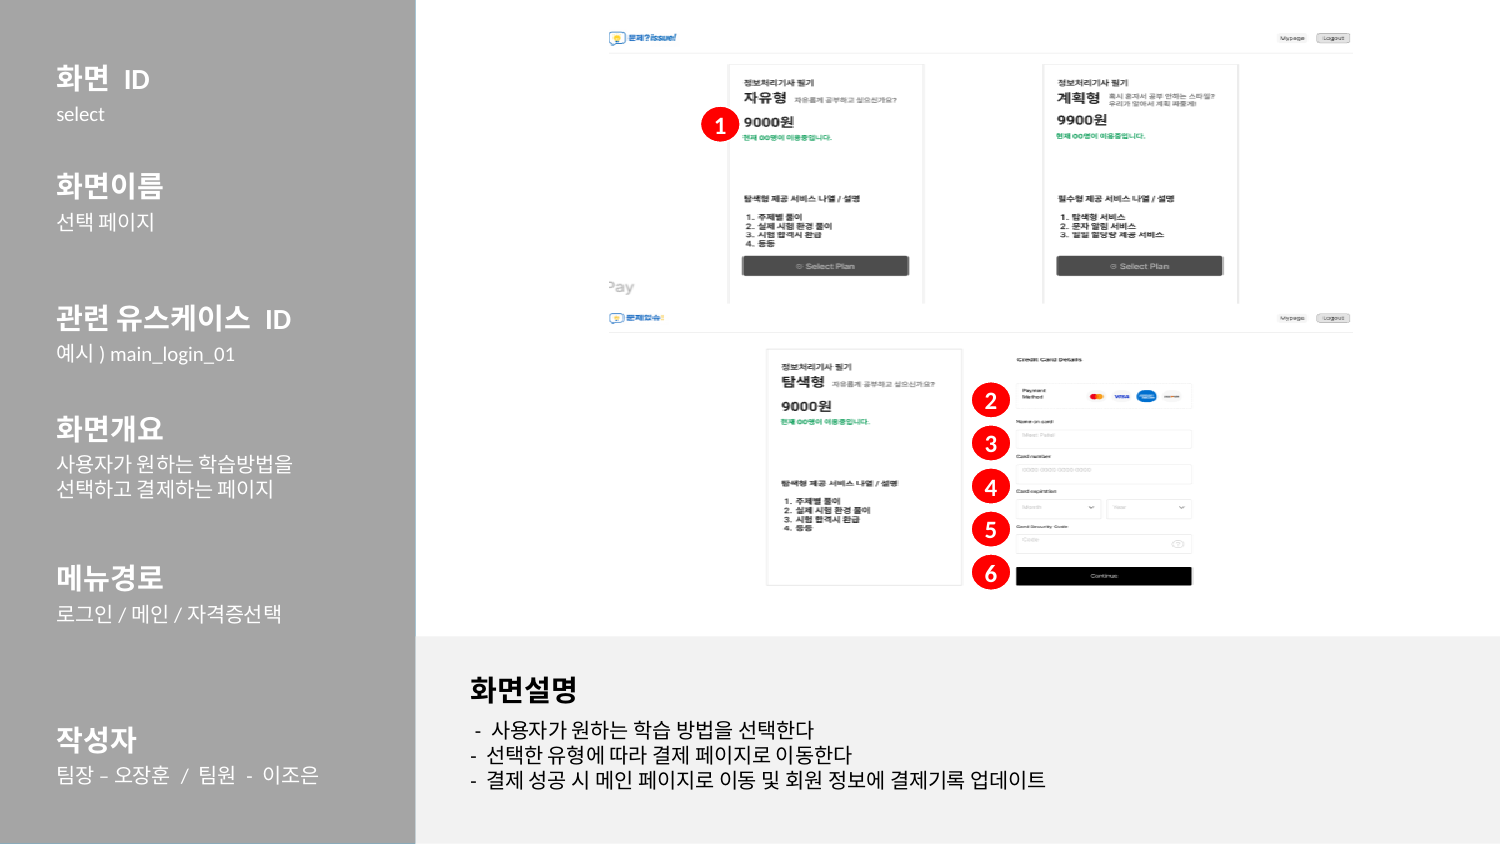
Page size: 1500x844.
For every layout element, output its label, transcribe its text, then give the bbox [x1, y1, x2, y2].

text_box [43, 715, 373, 795]
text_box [43, 293, 373, 373]
text_box 화면설명 [457, 665, 610, 711]
text_box [416, 636, 1500, 844]
text_box - 사용자가 원하는 학습 방법을 선택한다 - 선택한 유형에 따라 결제 페이지로 이동한다 - 결제 성공 시 메인 페이지로 이동 및 회원 정보에 결제기록 업데이트 [457, 711, 1271, 800]
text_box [43, 53, 373, 133]
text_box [43, 404, 373, 510]
text_box [0, 0, 416, 844]
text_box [43, 161, 373, 242]
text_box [43, 553, 403, 634]
picture [609, 22, 1353, 610]
